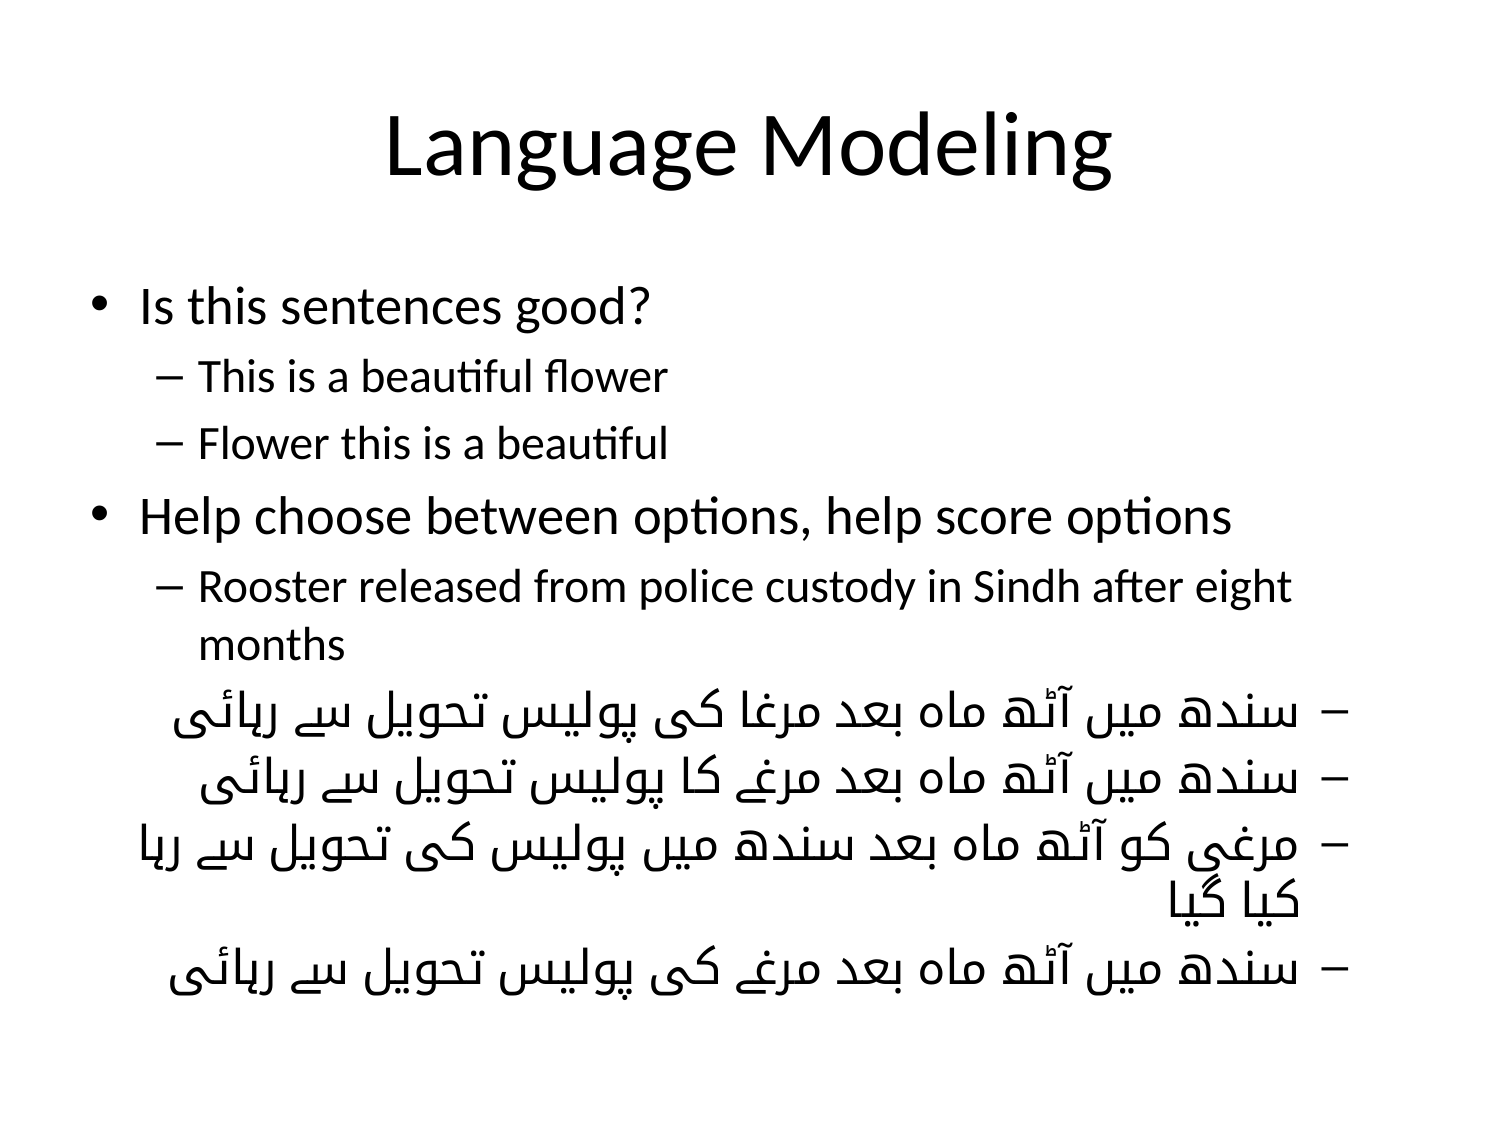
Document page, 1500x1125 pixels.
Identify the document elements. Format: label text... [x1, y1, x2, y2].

title Language Modeling [75, 45, 1425, 233]
list Is this sentences good? This is a beautiful flower Flower this is a beautiful Help choose between options, help score options Rooster released from police custody in Sindh after eight months سندھ میں آٹھ ماہ بعد مرغا کی پولیس تحویل سے رہائی سندھ میں آٹھ ماہ بعد مرغے کا پولیس تحویل سے رہائی مرغی کو آٹھ ماہ بعد سندھ میں پولیس کی تحویل سے رہا کیا گیا سندھ میں آٹھ ماہ بعد مرغے کی پولیس تحویل سے رہائی [75, 262, 1425, 1005]
